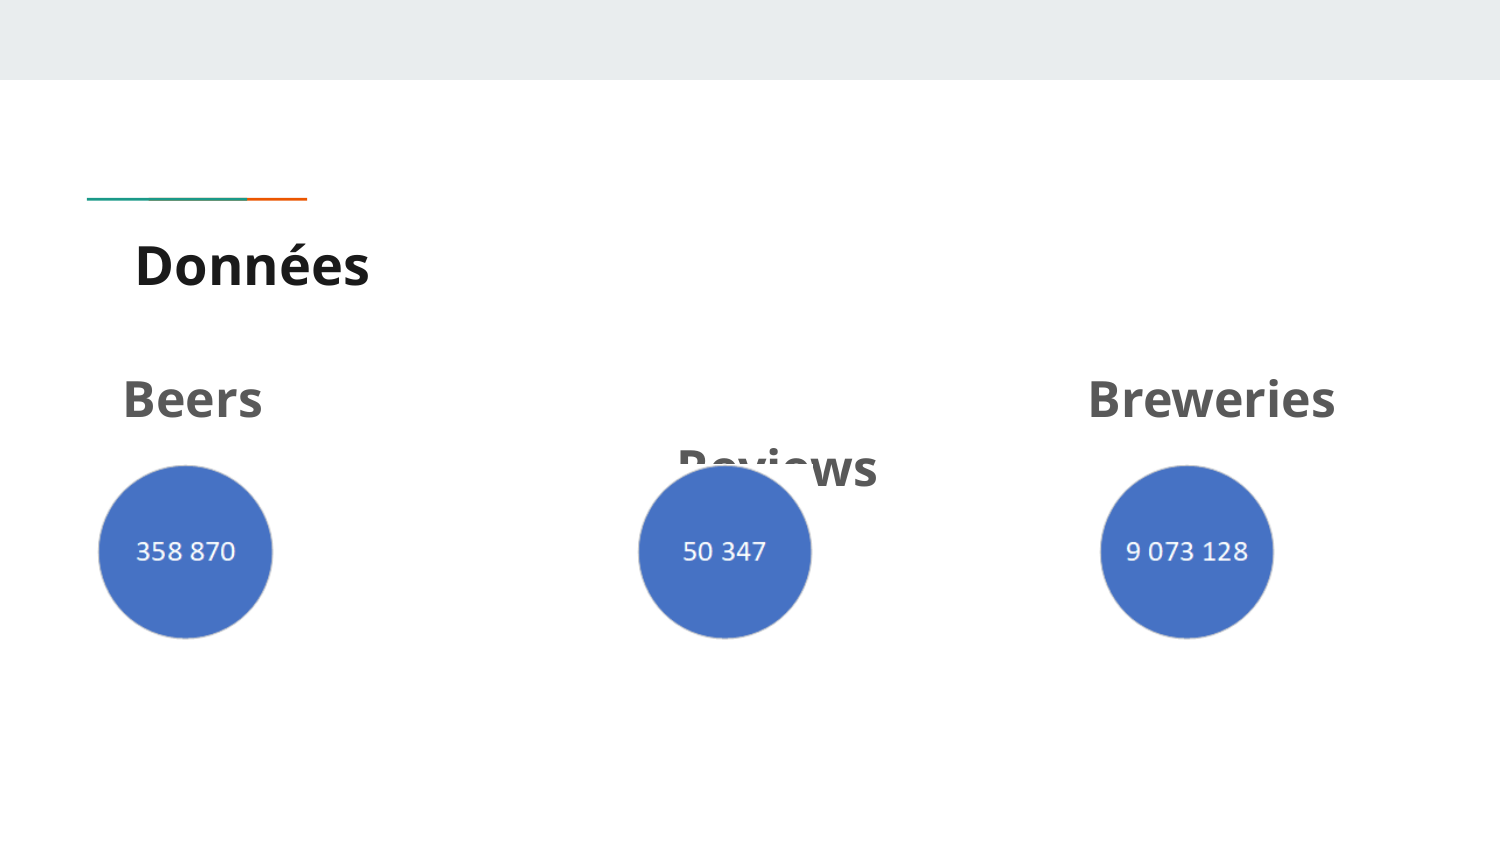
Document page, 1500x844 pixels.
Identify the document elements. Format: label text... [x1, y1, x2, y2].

picture [1099, 464, 1275, 641]
picture [97, 464, 274, 641]
picture [637, 464, 814, 641]
title Données [119, 216, 1381, 305]
list Beers Breweries Reviews [107, 343, 1370, 715]
